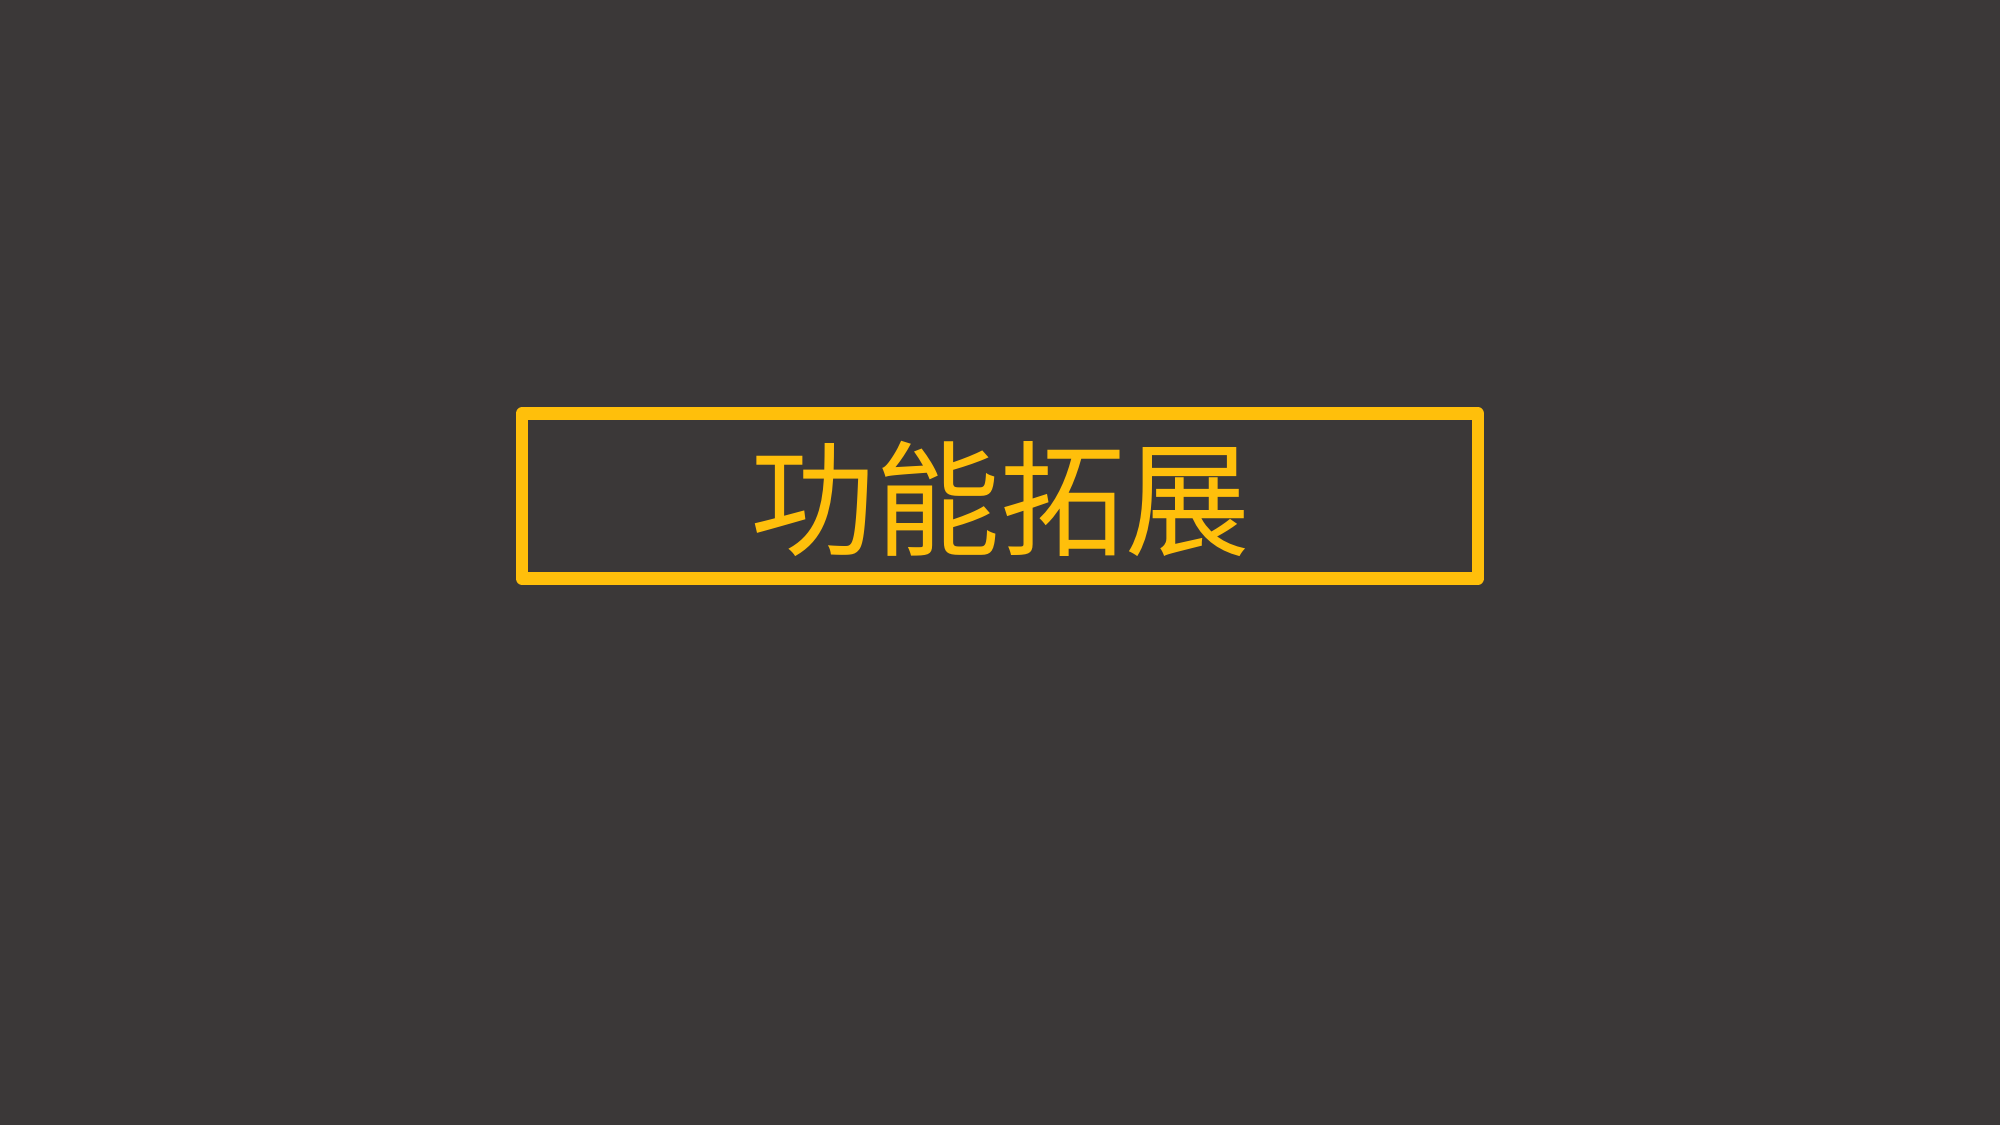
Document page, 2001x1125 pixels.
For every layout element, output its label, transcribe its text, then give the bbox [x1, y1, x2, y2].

text_box 功能拓展 [521, 413, 1478, 579]
